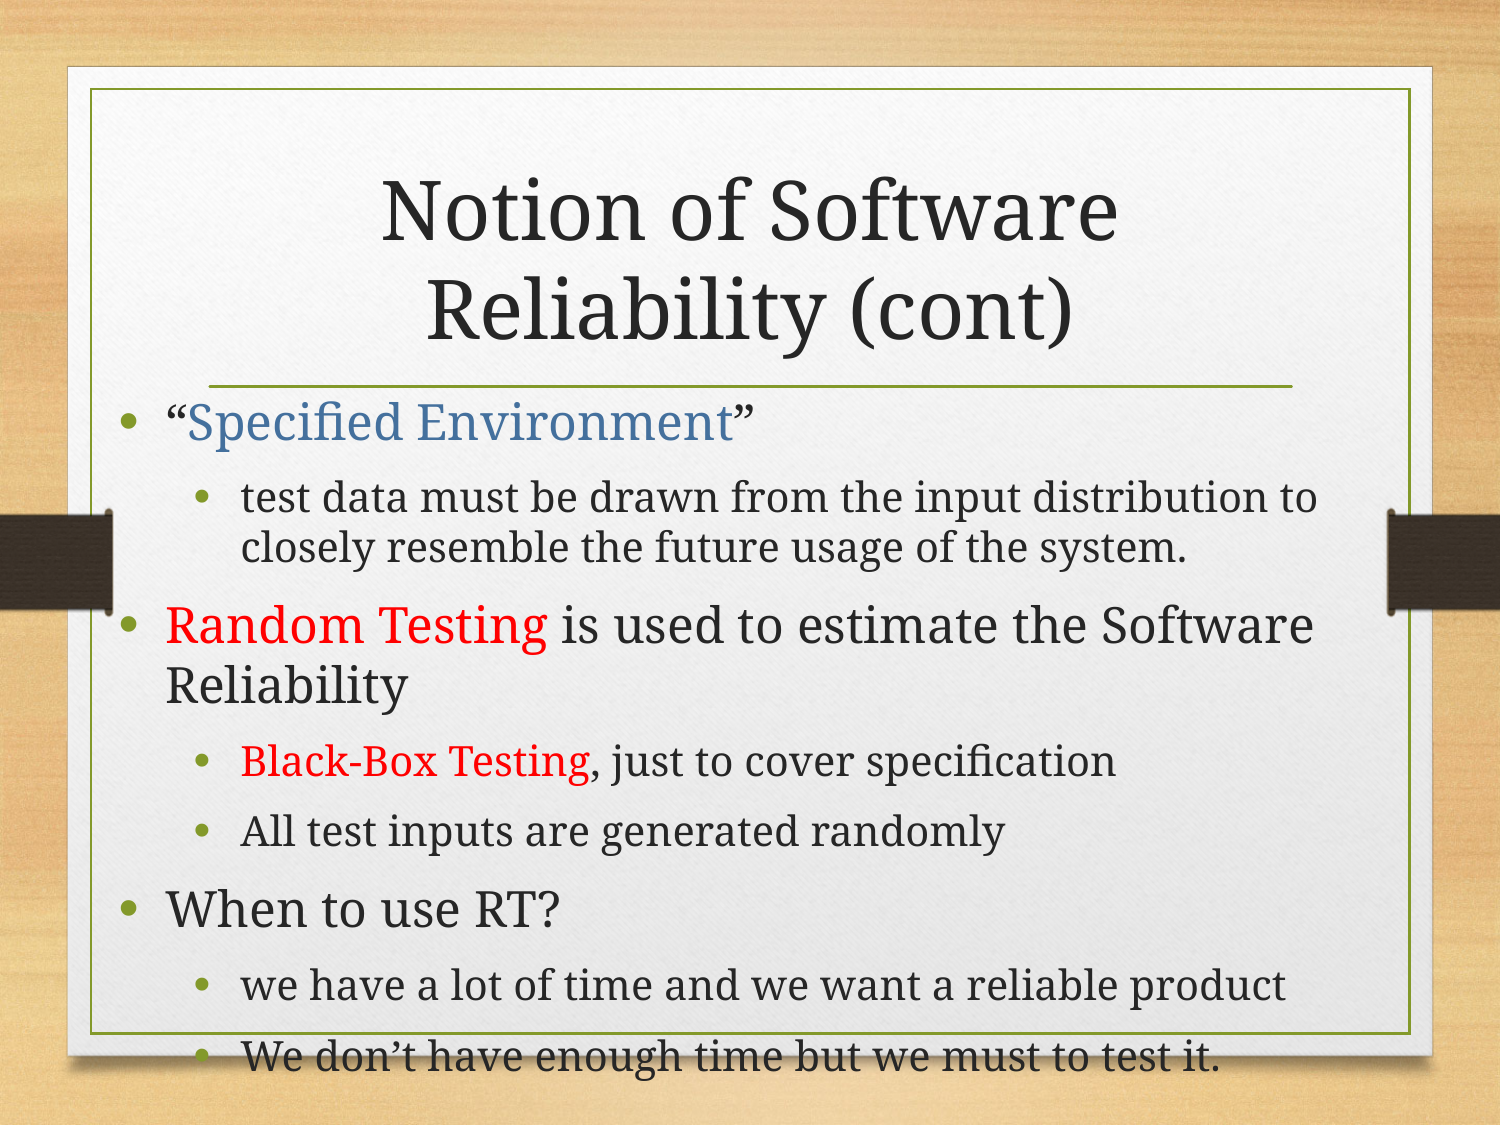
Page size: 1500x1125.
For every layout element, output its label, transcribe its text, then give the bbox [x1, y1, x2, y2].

title Notion of Software Reliability (cont) [193, 150, 1309, 365]
picture [0, 0, 1500, 1125]
list “Specified Environment” test data must be drawn from the input distribution to closely resemble the future usage of the system. Random Testing is used to estimate the Software Reliability Black-Box Testing, just to cover specification All test inputs are generated randomly When to use RT? we have a lot of time and we want a reliable product We don’t have enough time but we must to test it. [103, 382, 1402, 1043]
